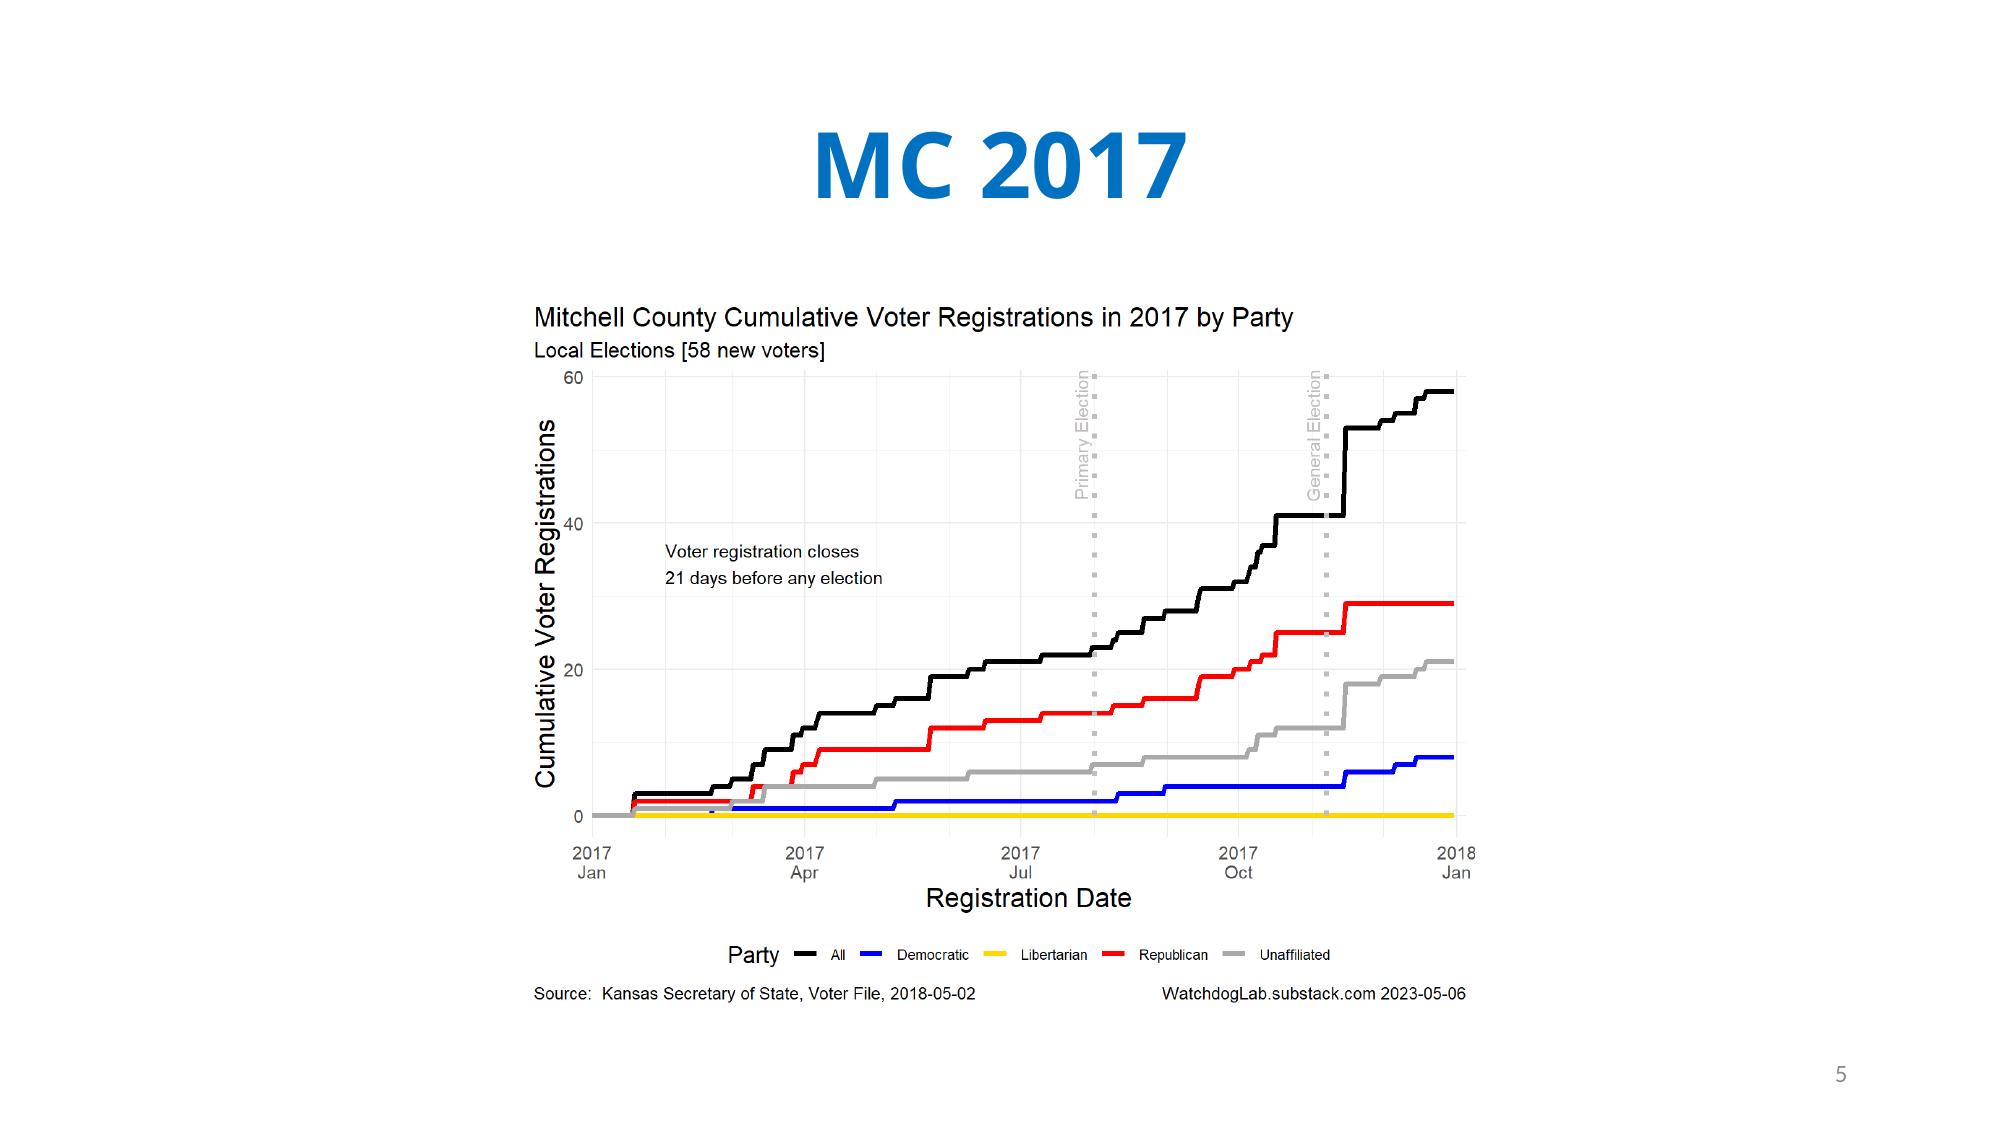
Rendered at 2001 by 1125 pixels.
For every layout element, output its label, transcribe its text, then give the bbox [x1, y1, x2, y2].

slide_number ‹#› [1412, 1042, 1863, 1103]
title MC 2017 [137, 59, 1863, 278]
picture [524, 297, 1475, 1011]
